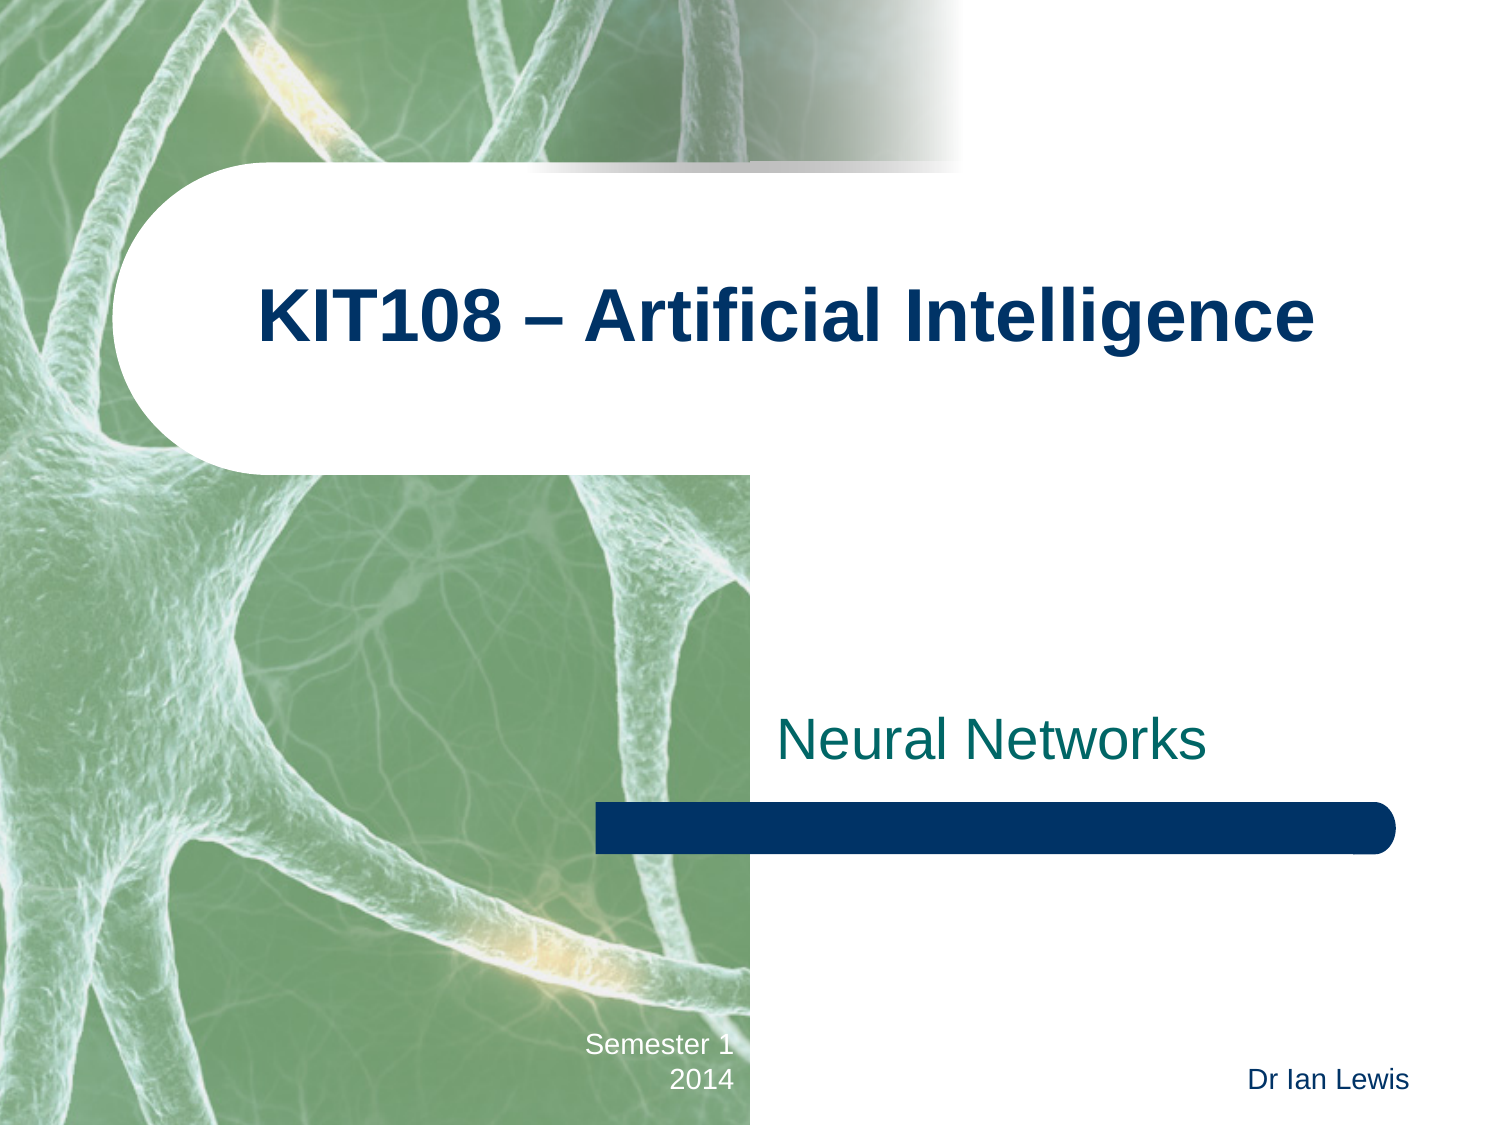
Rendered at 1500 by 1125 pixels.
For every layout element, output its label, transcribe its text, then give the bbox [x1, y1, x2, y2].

picture [0, 0, 750, 1125]
slide_number Semester 1 2014 [399, 1025, 750, 1103]
title KIT108 – Artificial Intelligence [112, 160, 1463, 474]
footer Dr Ian Lewis [950, 1025, 1426, 1103]
subtitle Neural Networks [761, 479, 1420, 779]
